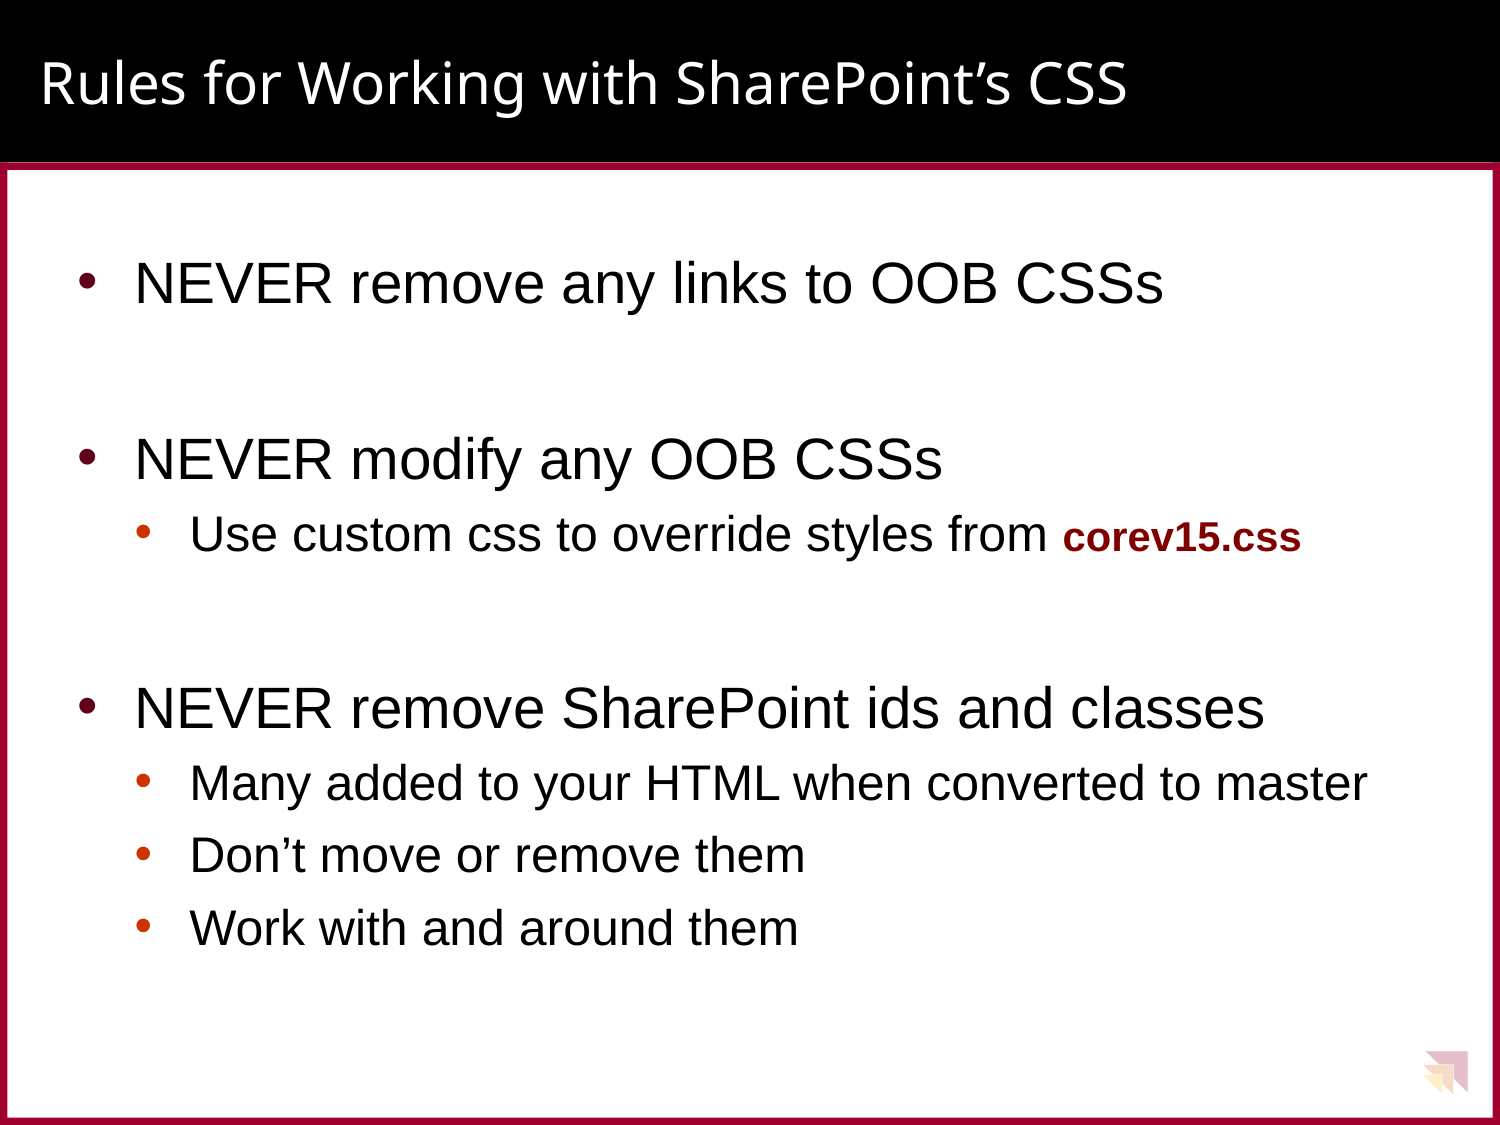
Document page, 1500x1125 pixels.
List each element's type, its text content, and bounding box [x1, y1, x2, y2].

list NEVER remove any links to OOB CSSs NEVER modify any OOB CSSs Use custom css to override styles from corev15.css NEVER remove SharePoint ids and classes Many added to your HTML when converted to master Don’t move or remove them Work with and around them [62, 237, 1438, 1088]
title Rules for Working with SharePoint’s CSS [24, 12, 1438, 150]
